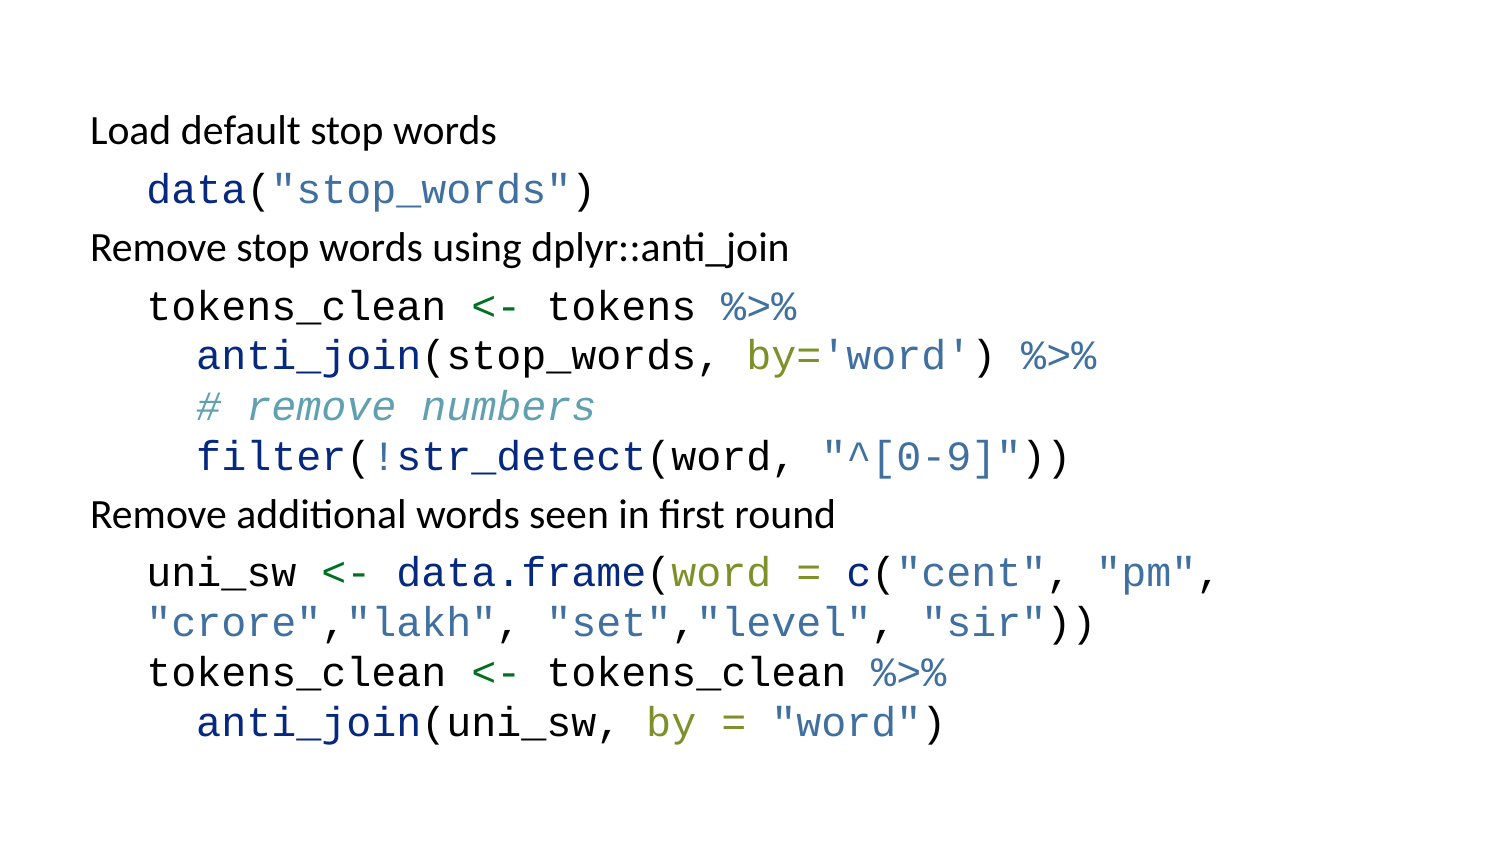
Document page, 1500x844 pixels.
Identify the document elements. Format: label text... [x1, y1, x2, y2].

list Load default stop words data("stop_words") Remove stop words using dplyr::anti_join tokens_clean <- tokens %>% anti_join(stop_words, by='word') %>% # remove numbers filter(!str_detect(word, "^[0-9]")) Remove additional words seen in first round uni_sw <- data.frame(word = c("cent", "pm", "crore","lakh", "set","level", "sir")) tokens_clean <- tokens_clean %>% anti_join(uni_sw, by = "word") [75, 95, 1425, 653]
